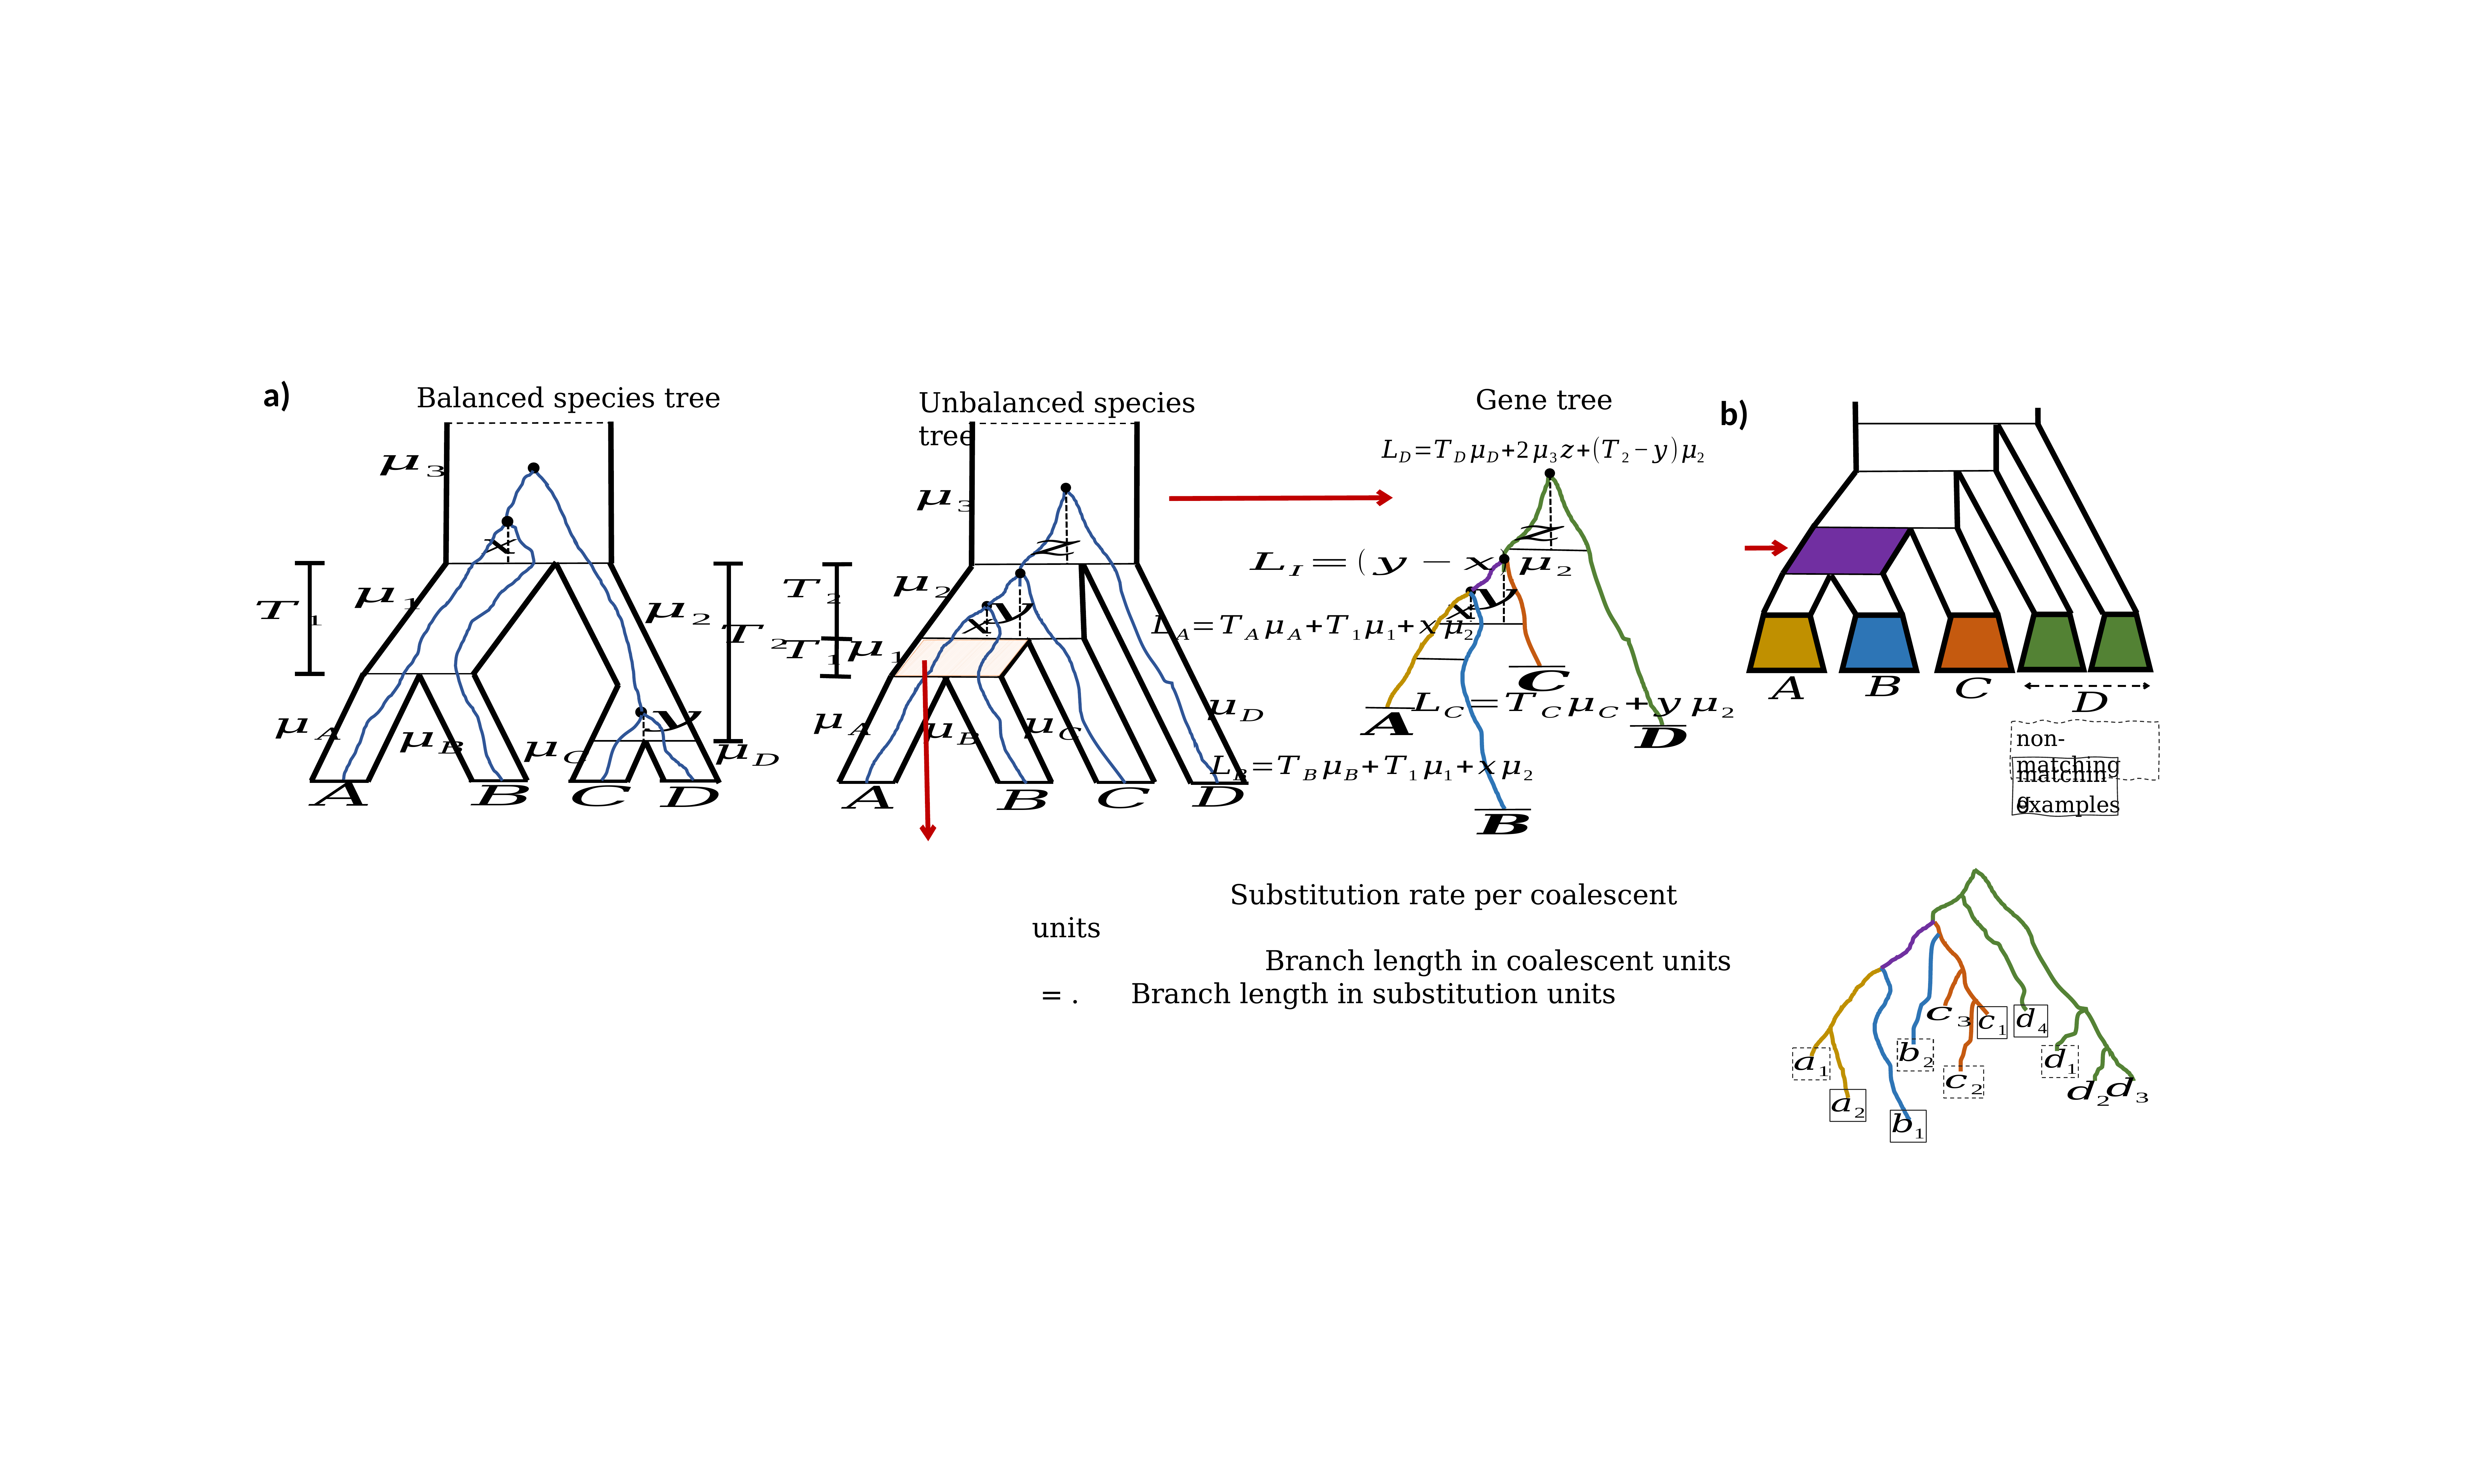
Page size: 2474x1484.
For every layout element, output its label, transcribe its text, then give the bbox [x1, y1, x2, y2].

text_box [1749, 402, 2150, 719]
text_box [780, 421, 1266, 817]
text_box [1468, 593, 1470, 596]
text_box [1525, 478, 1549, 527]
text_box Gene tree [1471, 380, 1752, 417]
text_box [1504, 540, 1519, 560]
text_box [1584, 549, 1659, 715]
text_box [253, 421, 788, 814]
text_box Balanced species tree [411, 377, 728, 415]
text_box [1066, 488, 1067, 565]
text_box [1507, 564, 1516, 589]
text_box non-matching [2010, 720, 2159, 780]
text_box Unbalanced species tree [913, 382, 1210, 421]
text_box b) [1715, 388, 1754, 435]
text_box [924, 660, 928, 841]
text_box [1793, 869, 2151, 1142]
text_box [1414, 658, 1467, 660]
text_box [1465, 586, 1476, 596]
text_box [1550, 474, 1551, 550]
text_box a) [258, 369, 296, 416]
text_box matching [2012, 757, 2118, 817]
text_box [1469, 592, 1482, 624]
text_box [1505, 562, 1509, 569]
text_box [1524, 624, 1540, 665]
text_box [1509, 549, 1589, 551]
text_box [1505, 554, 1510, 564]
text_box examples [2011, 788, 2144, 819]
text_box [1516, 591, 1527, 624]
text_box [1658, 717, 1663, 725]
text_box [1551, 478, 1589, 549]
text_box [1499, 554, 1505, 564]
text_box [1387, 592, 1470, 707]
text_box [1518, 527, 1531, 538]
text_box [1471, 562, 1501, 591]
text_box [1462, 624, 1505, 809]
text_box [1544, 468, 1555, 478]
